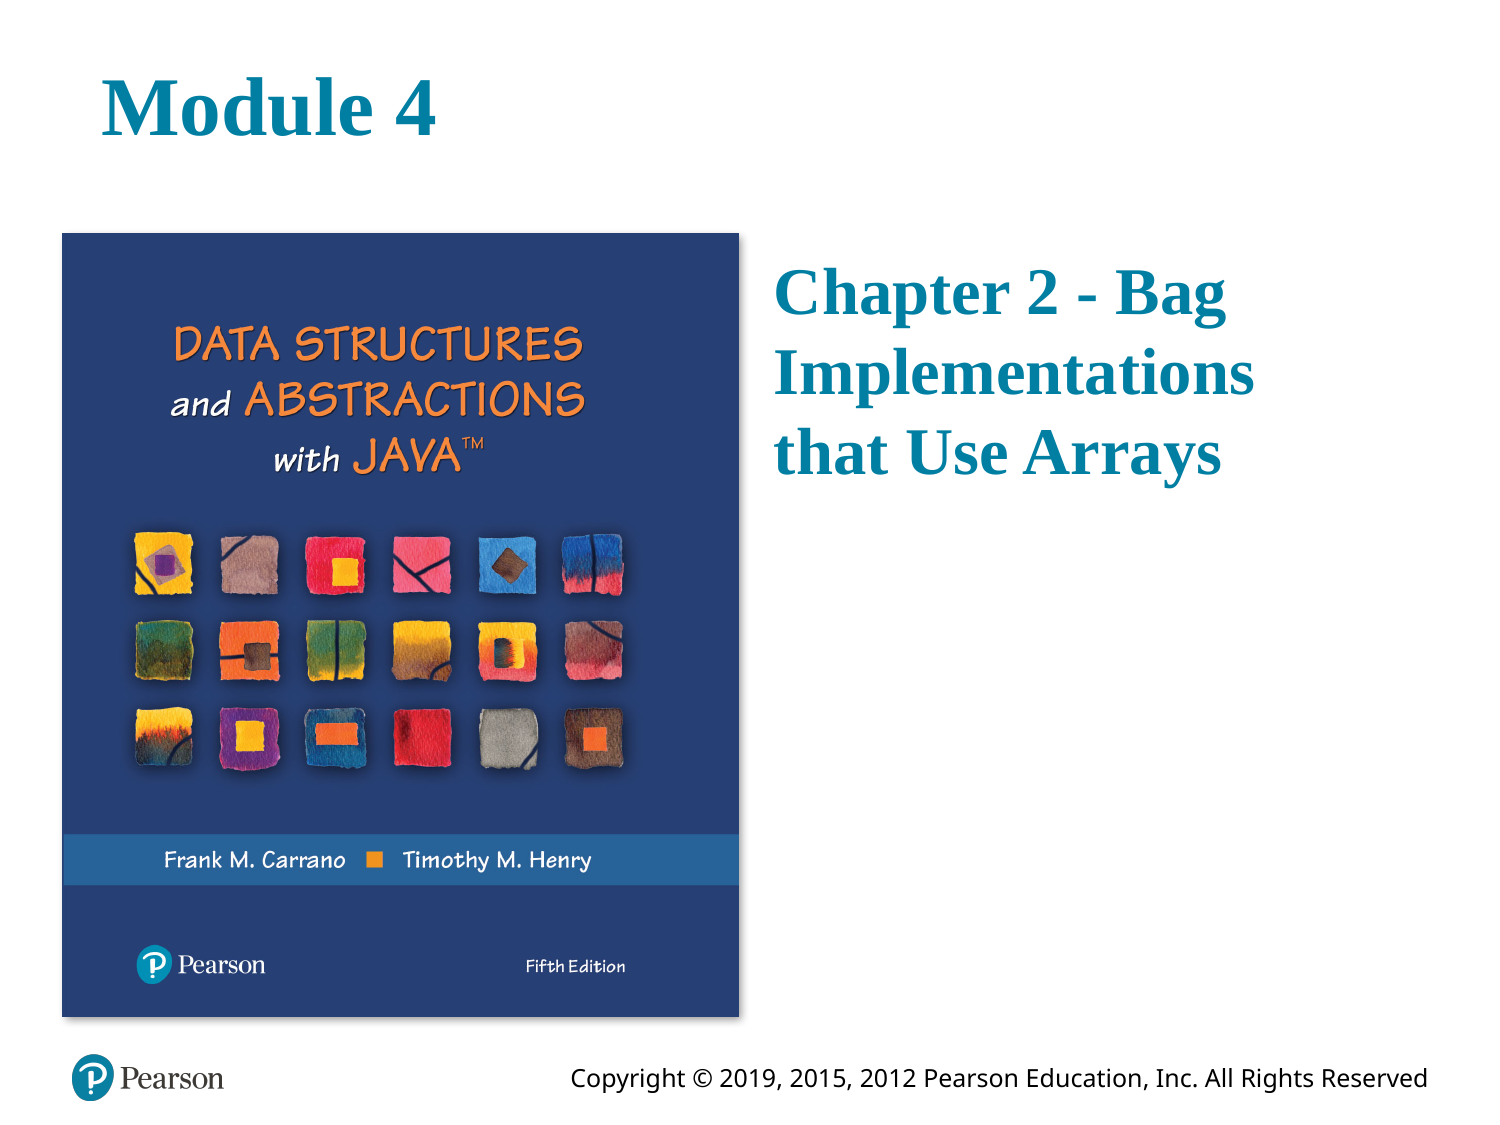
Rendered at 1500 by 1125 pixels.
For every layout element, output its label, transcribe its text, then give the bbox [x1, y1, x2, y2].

text_box Chapter 2 - Bag Implementations that Use Arrays [758, 232, 1454, 642]
picture [61, 232, 740, 1017]
picture [72, 1087, 83, 1101]
picture [80, 1063, 106, 1088]
picture [98, 1054, 224, 1101]
picture [72, 1054, 88, 1070]
title Module 4 [100, 9, 1483, 153]
